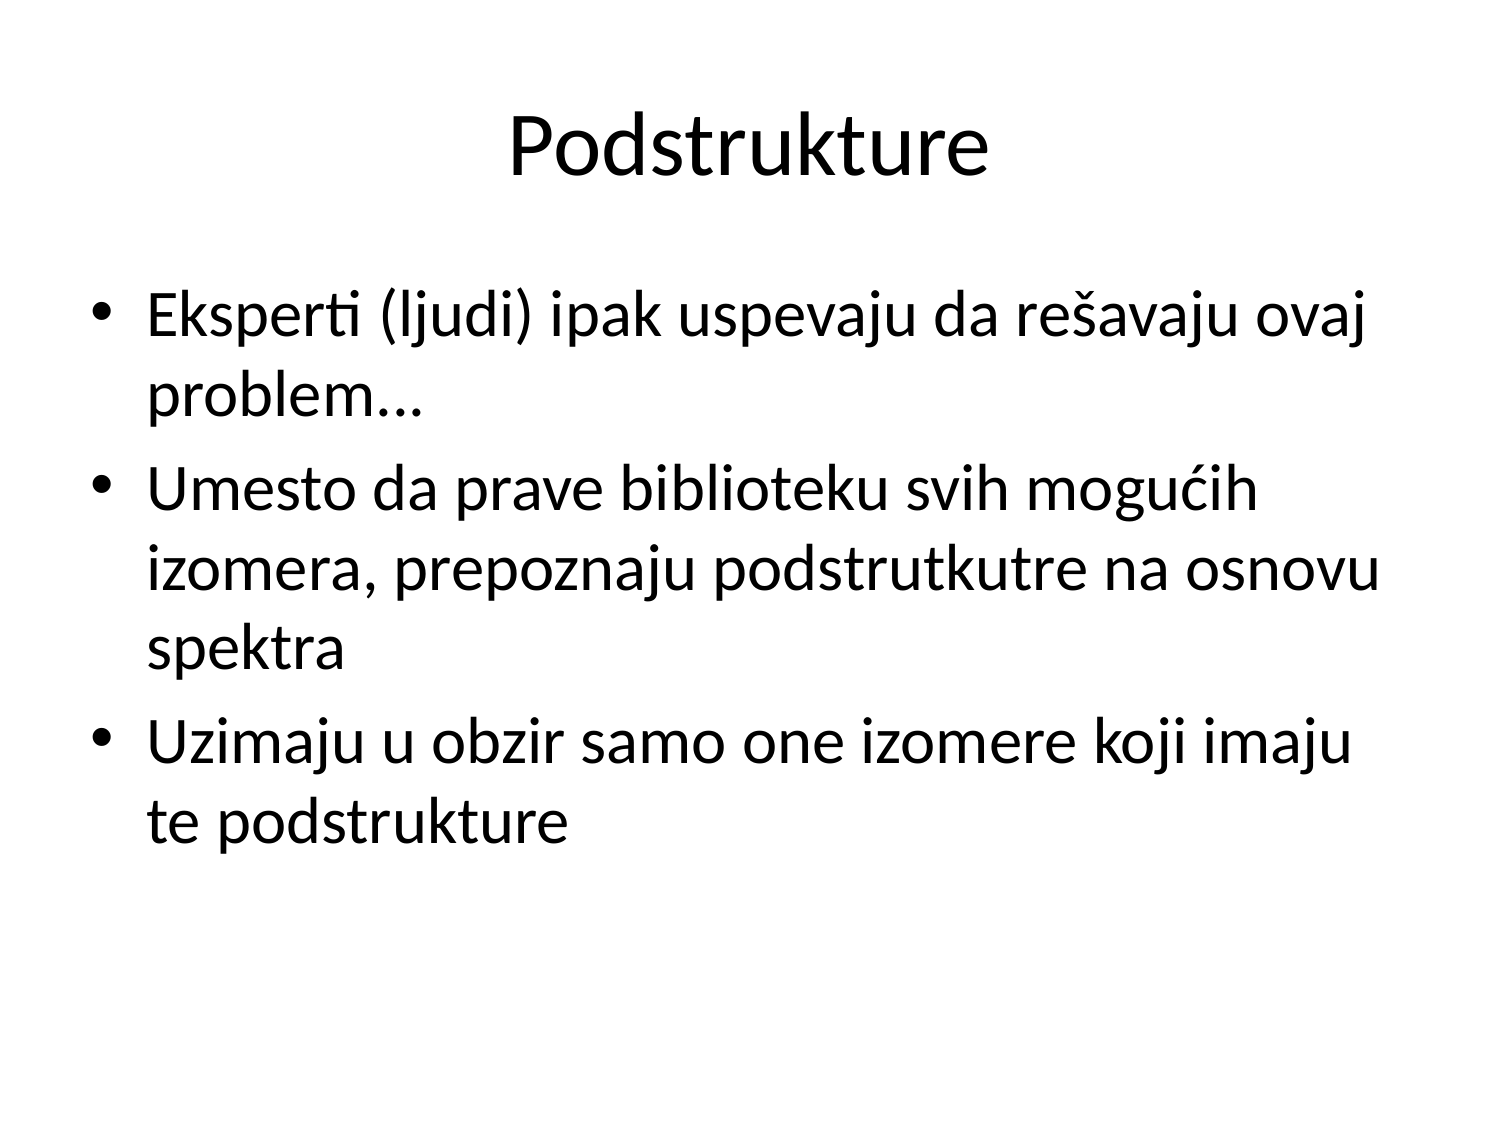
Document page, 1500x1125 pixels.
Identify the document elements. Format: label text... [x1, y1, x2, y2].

title Podstrukture [75, 45, 1425, 233]
list Eksperti (ljudi) ipak uspevaju da rešavaju ovaj problem... Umesto da prave biblioteku svih mogućih izomera, prepoznaju podstrutkutre na osnovu spektra Uzimaju u obzir samo one izomere koji imaju te podstrukture [75, 262, 1425, 1005]
